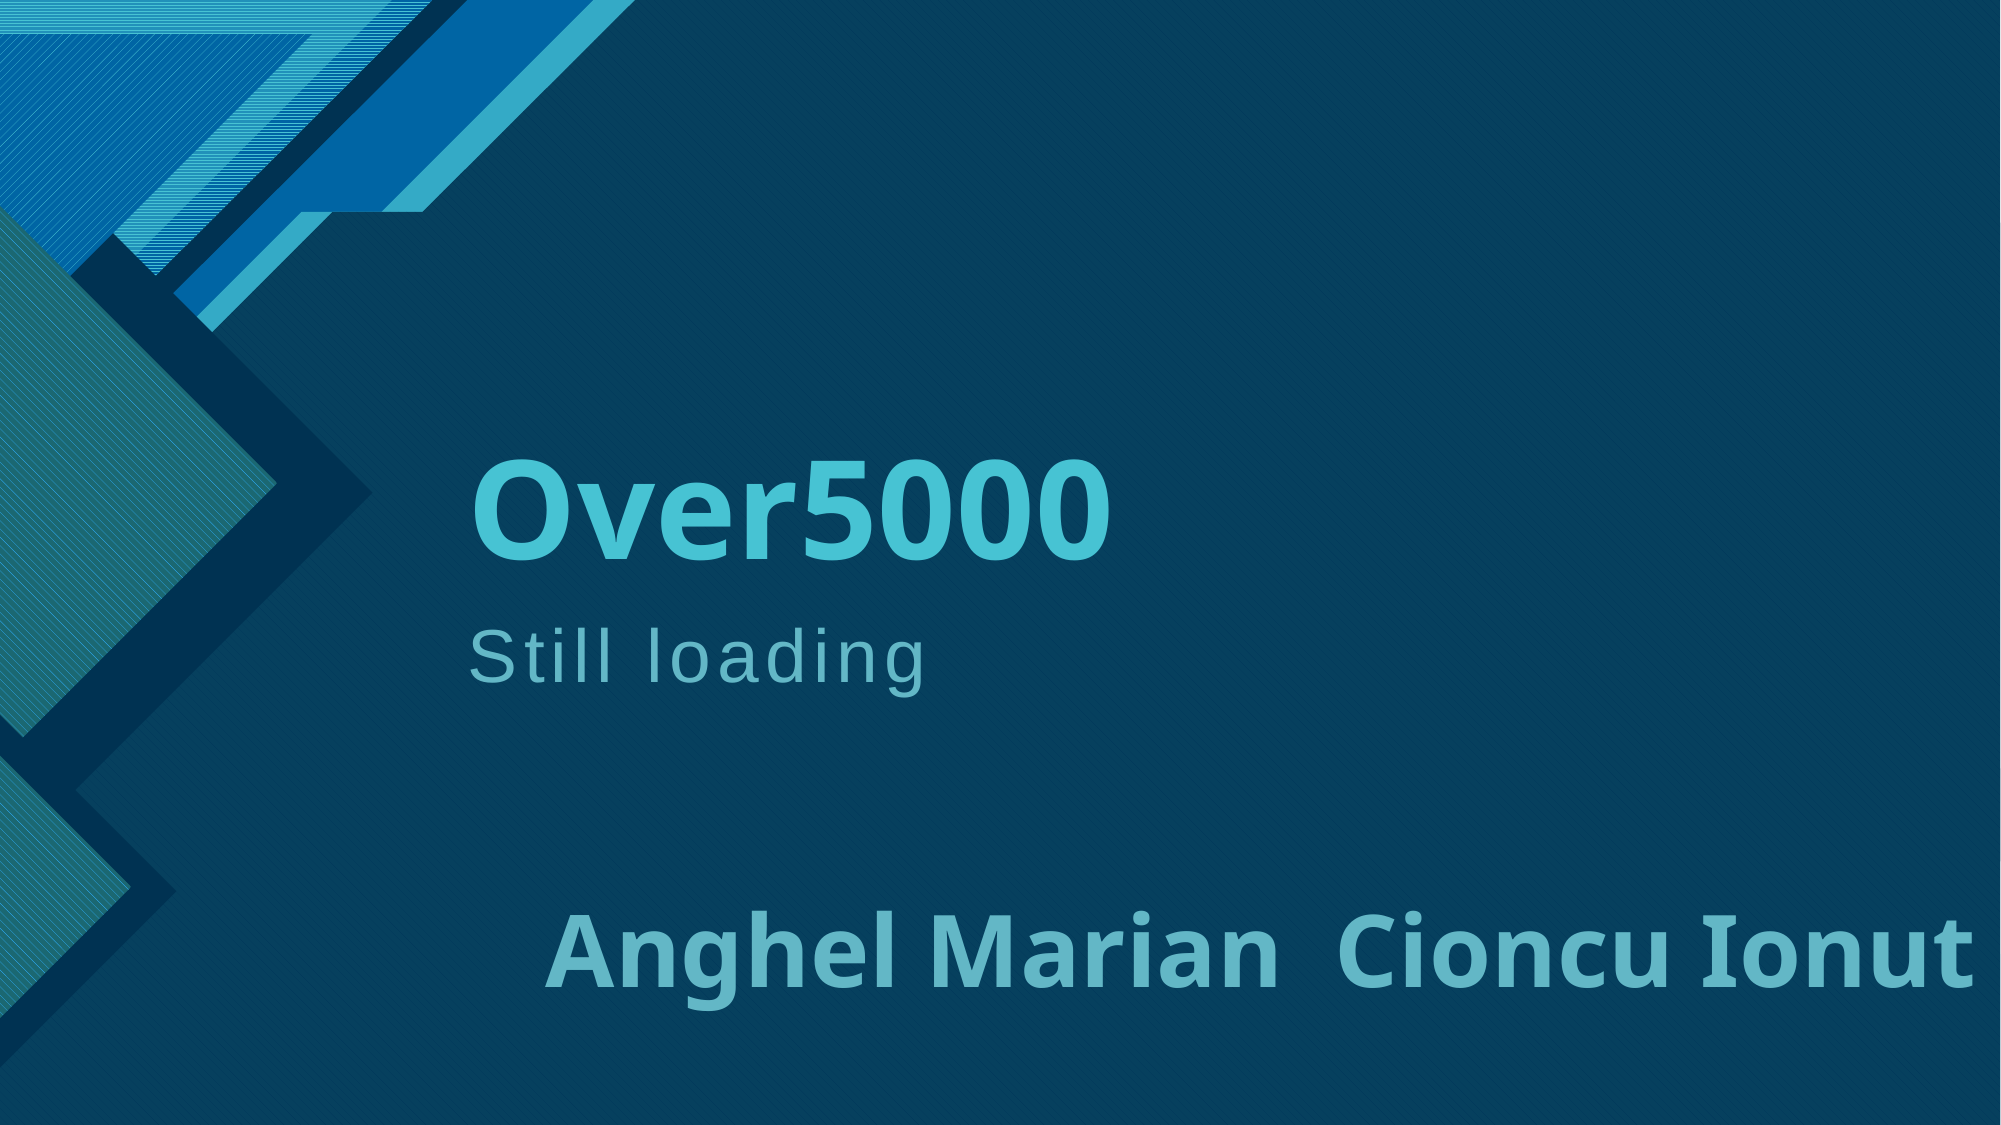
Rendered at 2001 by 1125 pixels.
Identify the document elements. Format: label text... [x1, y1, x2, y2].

text_box Anghel Marian Cioncu Ionut [530, 889, 2000, 1017]
subtitle Still loading [453, 610, 1614, 753]
title Over5000 [453, 393, 1614, 597]
